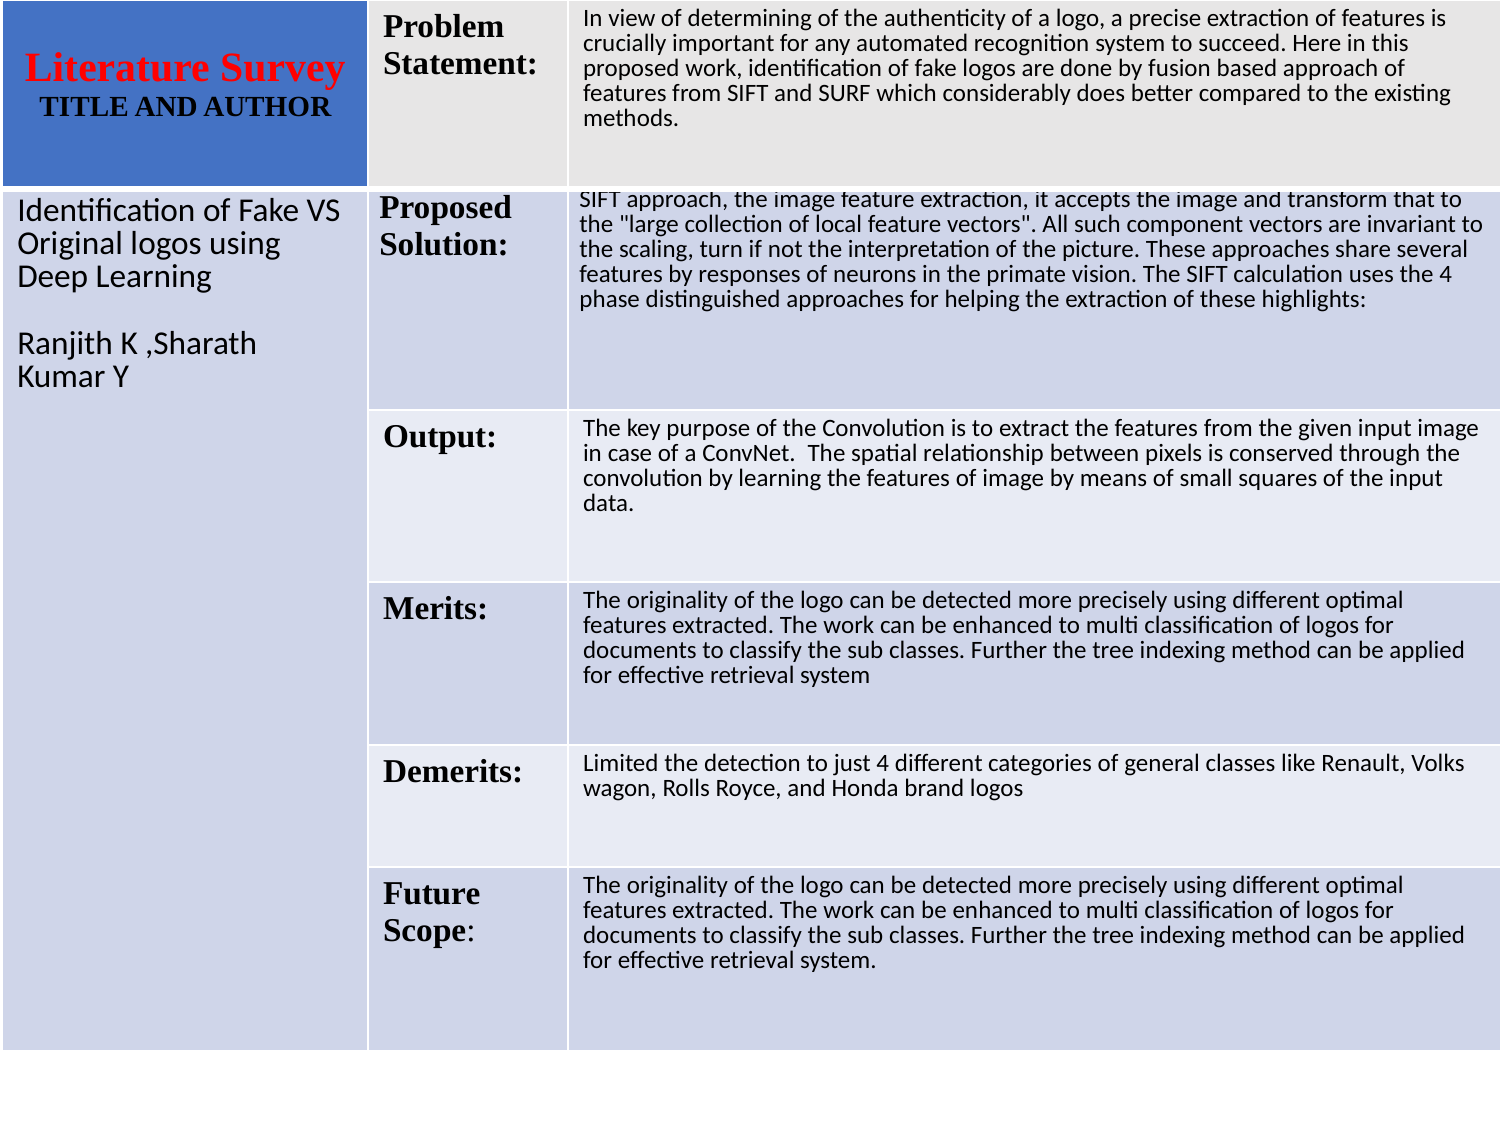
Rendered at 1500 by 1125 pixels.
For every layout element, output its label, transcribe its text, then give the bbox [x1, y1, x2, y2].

table_cell Output: [369, 411, 567, 581]
table_cell Demerits: [369, 746, 567, 866]
table_cell The key purpose of the Convolution is to extract the features from the given input image in case of a ConvNet. The spatial relationship between pixels is conserved through the convolution by learning the features of image by means of small squares of the input data. [569, 411, 1500, 581]
table_header In view of determining of the authenticity of a logo, a precise extraction of features is crucially important for any automated recognition system to succeed. Here in this proposed work, identification of fake logos are done by fusion based approach of features from SIFT and SURF which considerably does better compared to the existing methods. [569, 1, 1500, 186]
table_cell SIFT approach, the image feature extraction, it accepts the image and transform that to the "large collection of local feature vectors". All such component vectors are invariant to the scaling, turn if not the interpretation of the picture. These approaches share several features by responses of neurons in the primate vision. The SIFT calculation uses the 4 phase distinguished approaches for helping the extraction of these highlights: [569, 192, 1500, 409]
table_header Problem Statement: [369, 1, 567, 186]
table_cell Future Scope: [369, 868, 567, 1050]
table_cell Merits: [369, 583, 567, 744]
table_header Literature Survey TITLE AND AUTHOR [3, 1, 367, 186]
table_cell Limited the detection to just 4 different categories of general classes like Renault, Volks wagon, Rolls Royce, and Honda brand logos [569, 746, 1500, 866]
table_cell The originality of the logo can be detected more precisely using different optimal features extracted. The work can be enhanced to multi classification of logos for documents to classify the sub classes. Further the tree indexing method can be applied for effective retrieval system [569, 583, 1500, 744]
table_cell The originality of the logo can be detected more precisely using different optimal features extracted. The work can be enhanced to multi classification of logos for documents to classify the sub classes. Further the tree indexing method can be applied for effective retrieval system. [569, 868, 1500, 1050]
table_cell Identification of Fake VS Original logos using Deep Learning Ranjith K ,Sharath Kumar Y [3, 192, 367, 1050]
table_cell Proposed Solution: [369, 192, 567, 409]
